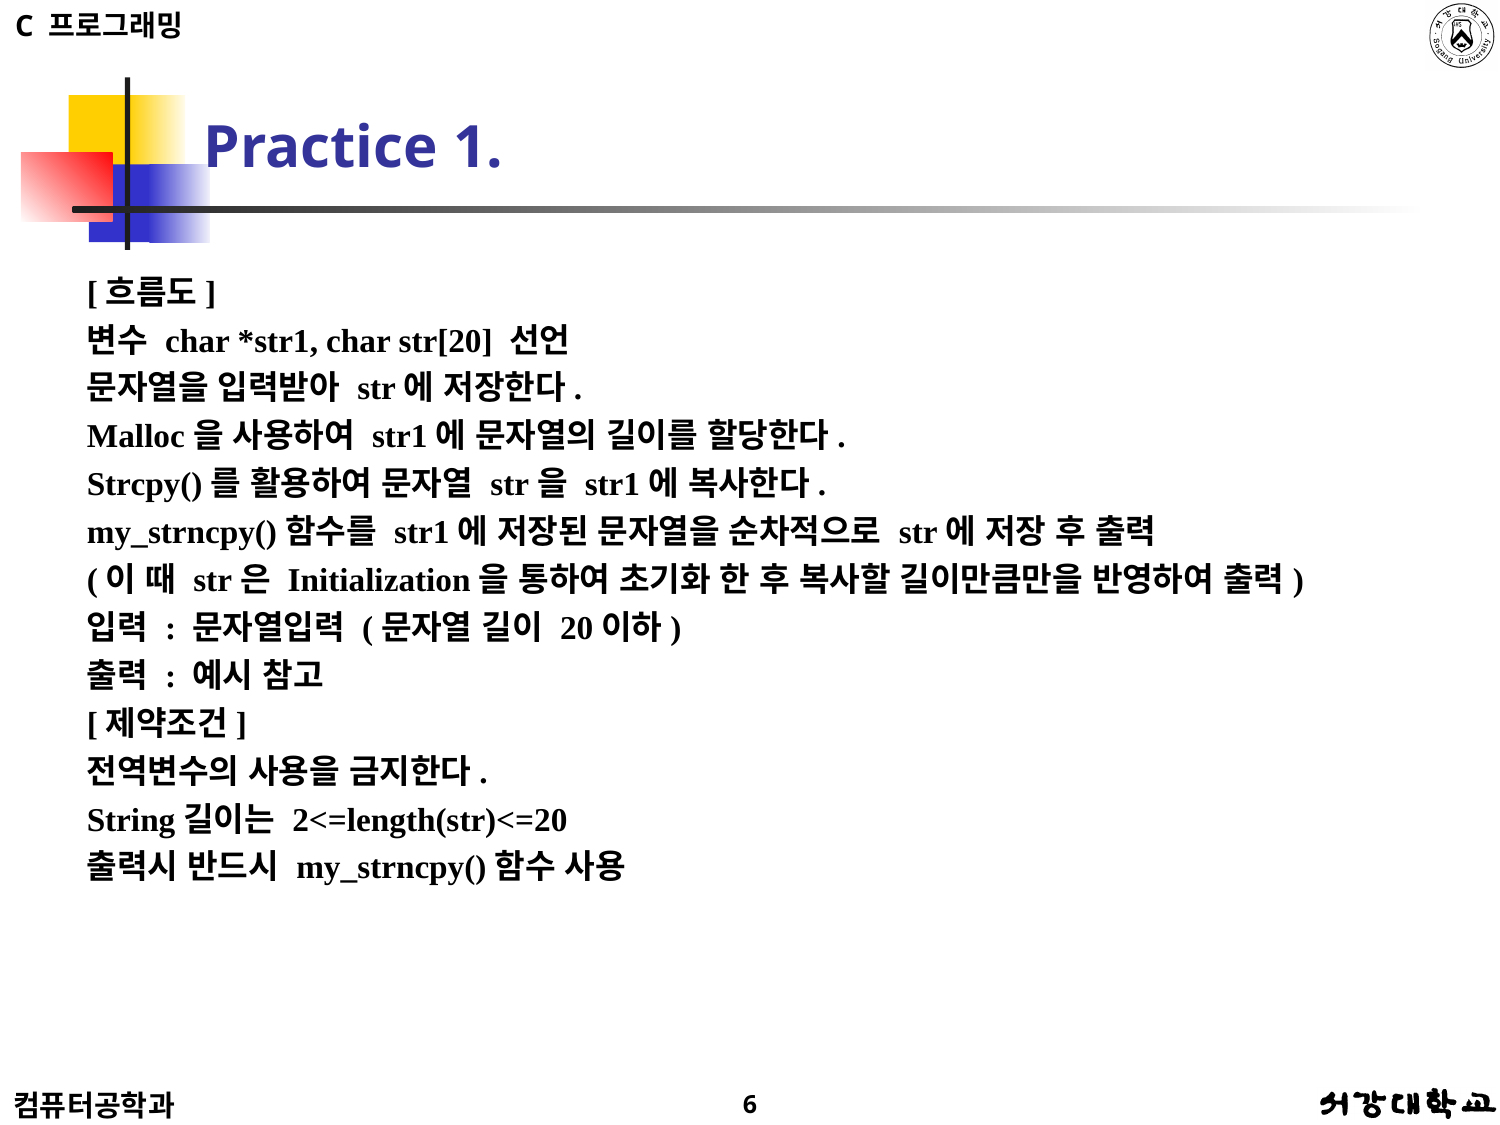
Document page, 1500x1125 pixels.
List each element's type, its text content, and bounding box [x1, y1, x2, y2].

picture [1317, 1087, 1498, 1120]
list [흐름도] 변수 char *str1, char str[20] 선언 문자열을 입력받아 str에 저장한다. Malloc을 사용하여 str1에 문자열의 길이를 할당한다. Strcpy()를 활용하여 문자열 str을 str1에 복사한다. my_strncpy()함수를 str1에 저장된 문자열을 순차적으로 str에 저장 후 출력 (이 때 str은 Initialization을 통하여 초기화 한 후 복사할 길이만큼만을 반영하여 출력) 입력 : 문자열입력 (문자열 길이 20이하) 출력 : 예시 참고 [제약조건] 전역변수의 사용을 금지한다. String길이는 2<=length(str)<=20 출력시 반드시 my_strncpy()함수 사용 [71, 255, 1435, 1044]
picture [1425, 0, 1498, 71]
slide_number 6 [680, 1086, 819, 1125]
title Practice 1. [188, 101, 1438, 188]
